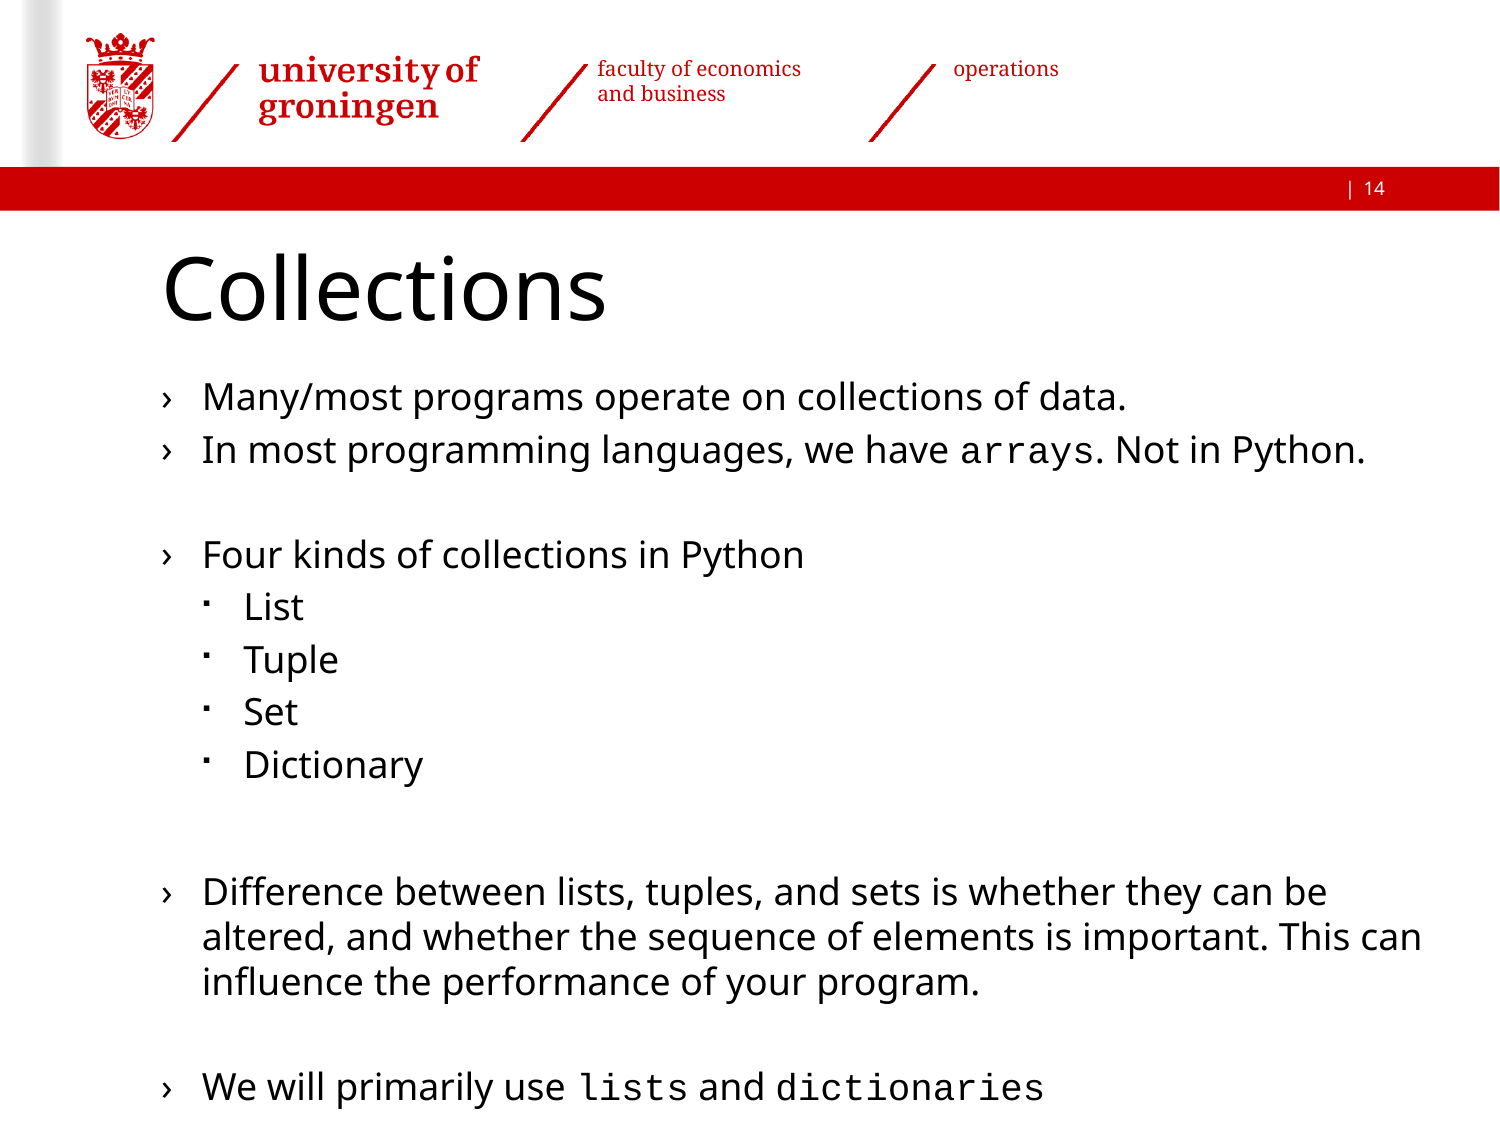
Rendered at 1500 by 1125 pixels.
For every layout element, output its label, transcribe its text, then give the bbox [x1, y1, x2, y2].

picture [86, 33, 480, 142]
list Many/most programs operate on collections of data. In most programming languages, we have arrays. Not in Python. Four kinds of collections in Python List Tuple Set Dictionary Difference between lists, tuples, and sets is whether they can be altered, and whether the sequence of elements is important. This can influence the performance of your program. We will primarily use lists and dictionaries [0, 365, 1500, 1075]
picture [519, 64, 588, 142]
slide_number 14 [1363, 177, 1397, 200]
title Collections [0, 220, 1500, 350]
picture [867, 64, 936, 142]
